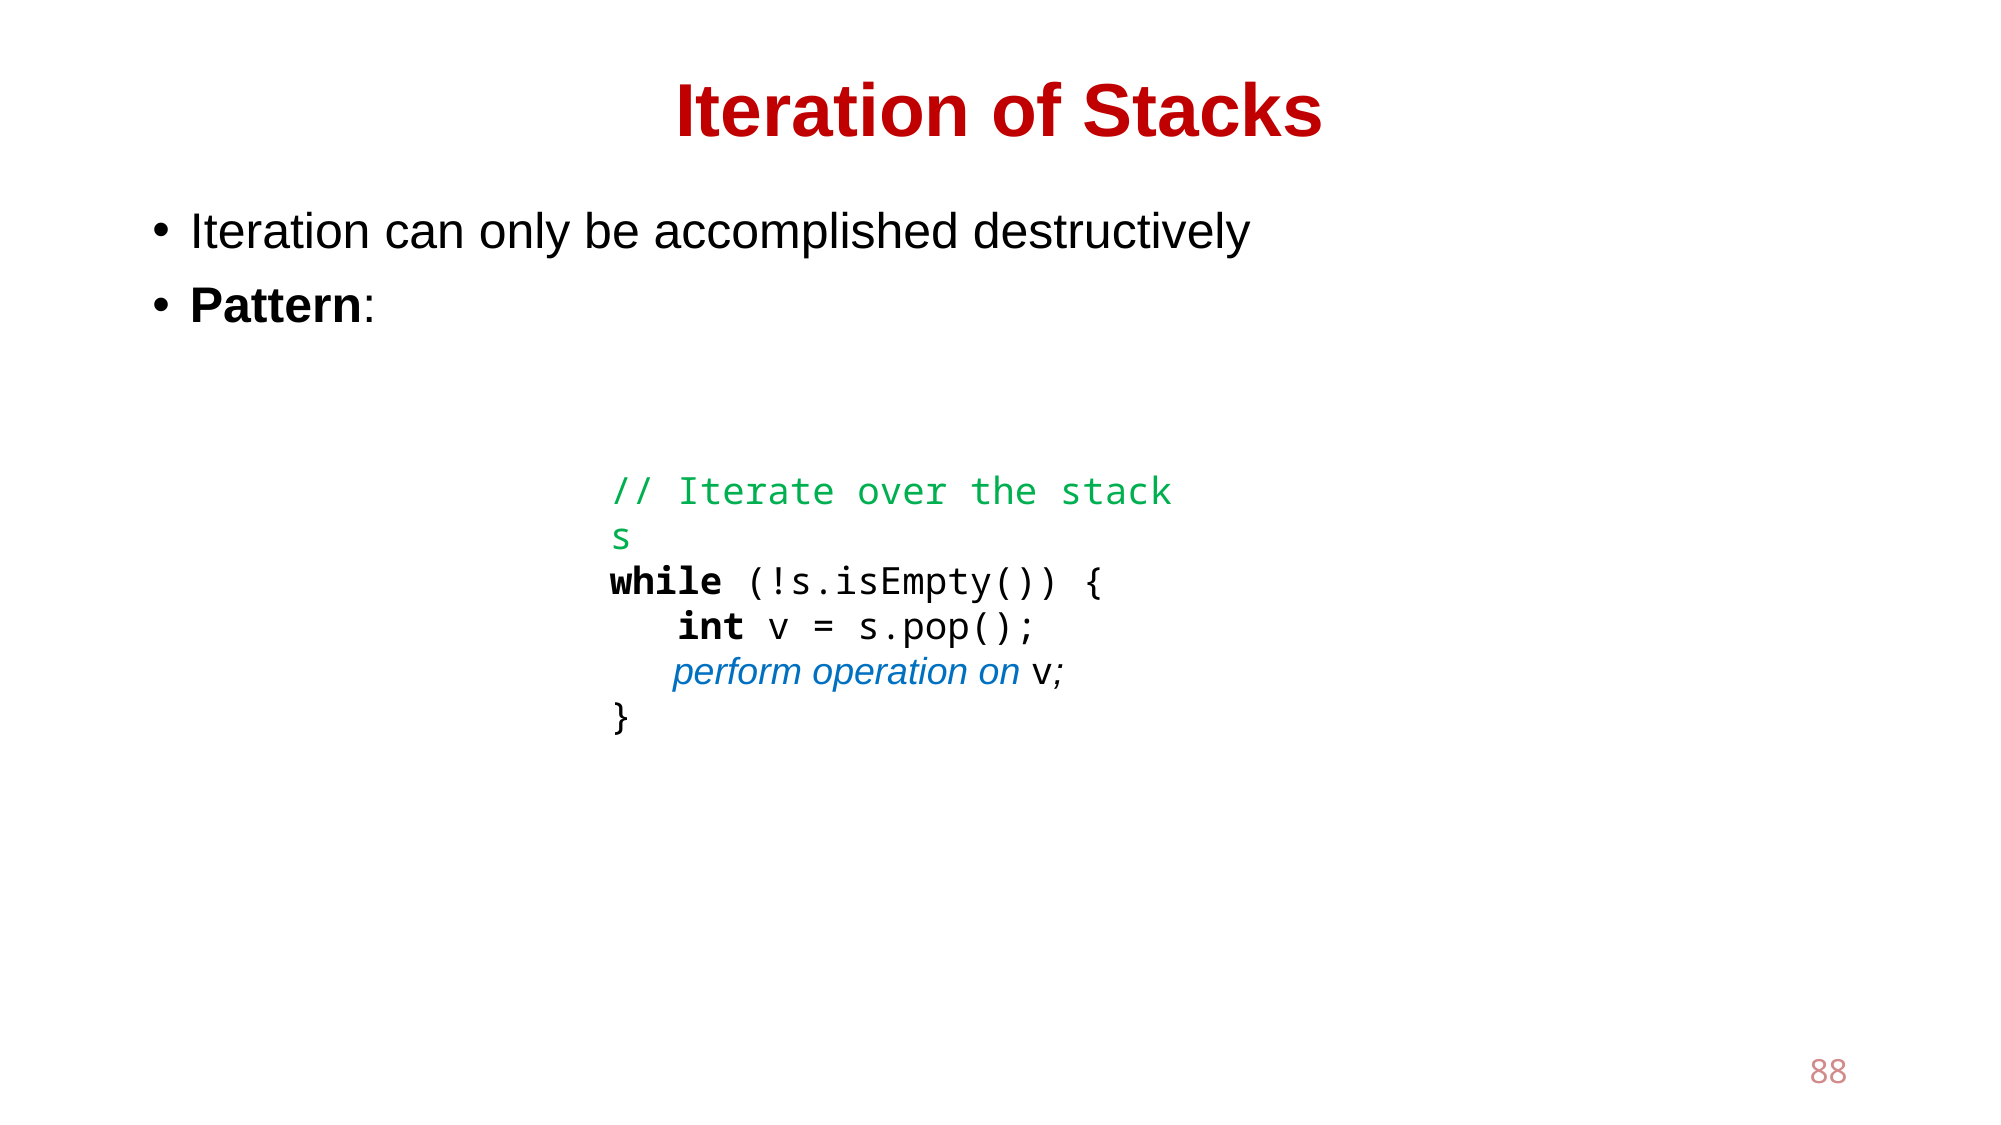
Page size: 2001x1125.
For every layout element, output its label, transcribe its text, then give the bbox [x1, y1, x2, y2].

text_box // Iterate over the stack s while (!s.isEmpty()) { int v = s.pop(); perform operation on v; } [595, 459, 1218, 745]
title Iteration of Stacks [137, 59, 1863, 166]
slide_number 88 [1412, 1042, 1863, 1103]
list Iteration can only be accomplished destructively Pattern: [137, 197, 1863, 1025]
